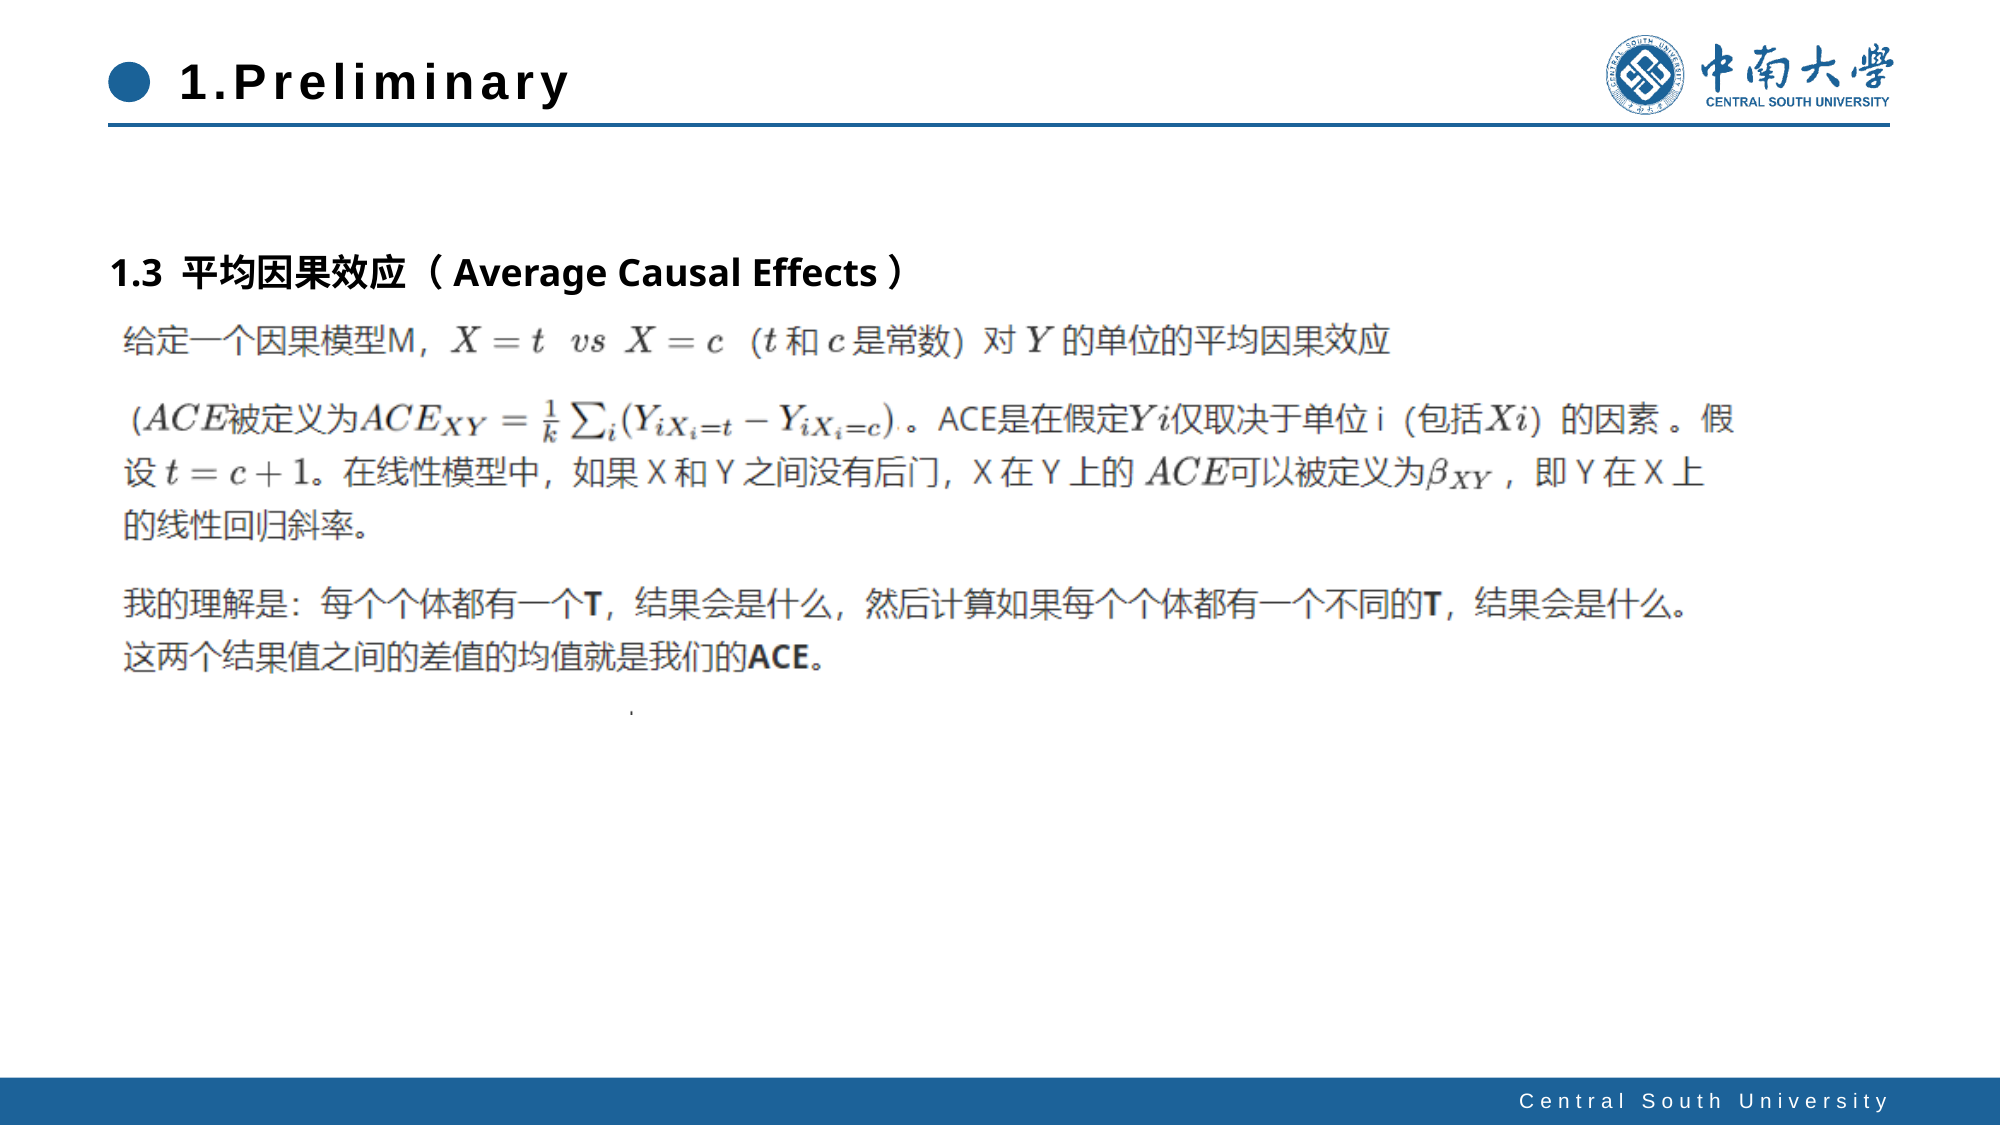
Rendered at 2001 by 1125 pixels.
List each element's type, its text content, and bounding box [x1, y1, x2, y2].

text_box Central South University [1504, 1080, 1902, 1120]
text_box [107, 60, 152, 104]
picture [94, 302, 1751, 715]
picture [1595, 28, 1907, 121]
text_box [0, 1077, 2000, 1125]
text_box 1.Preliminary [179, 28, 1595, 118]
text_box 1.3 平均因果效应（Average Causal Effects） [94, 241, 1373, 302]
